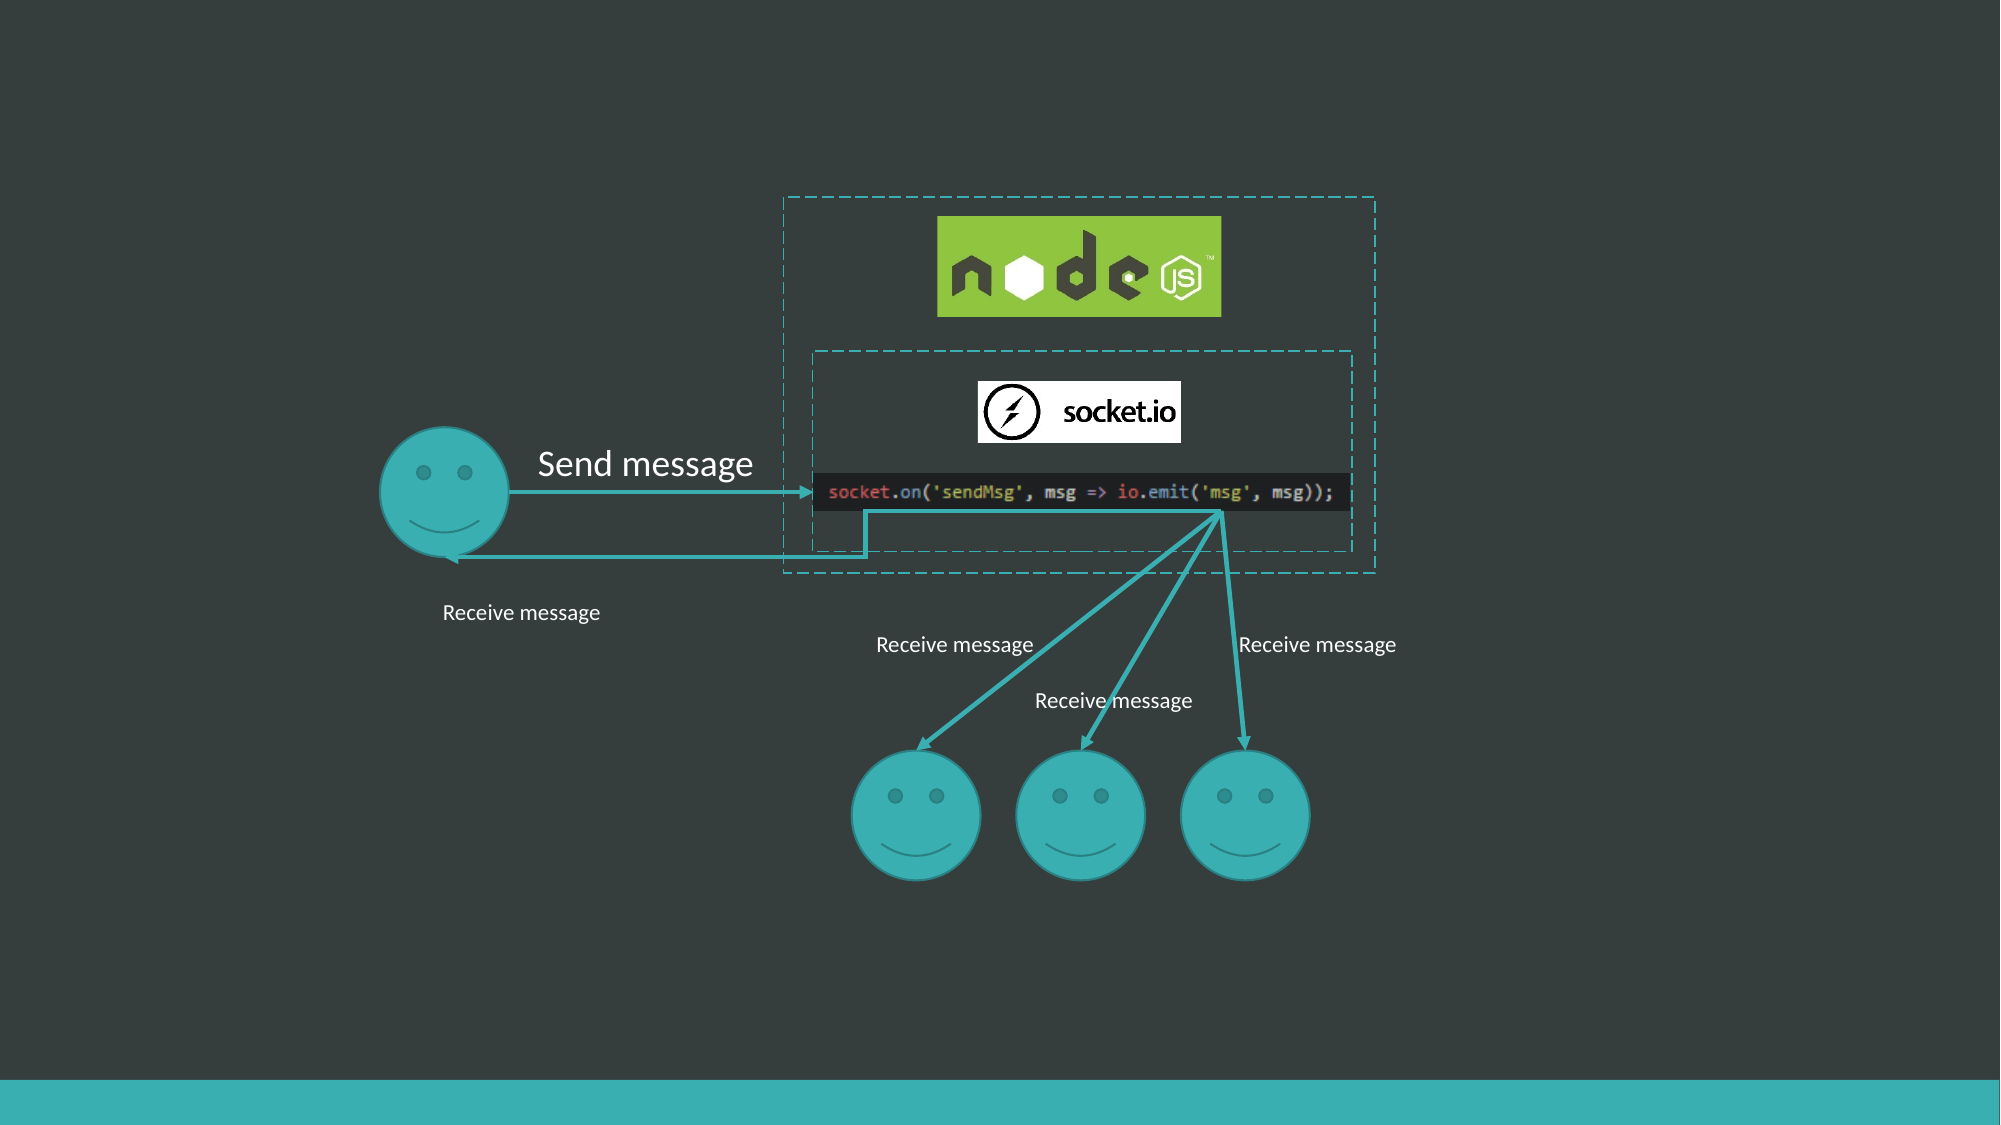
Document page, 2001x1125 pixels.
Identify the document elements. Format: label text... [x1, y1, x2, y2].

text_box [444, 510, 1222, 558]
text_box [812, 350, 1353, 552]
picture [937, 216, 1222, 317]
text_box [1015, 751, 1147, 882]
picture [977, 381, 1181, 443]
text_box Receive message [428, 590, 616, 633]
text_box [783, 196, 1376, 574]
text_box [1221, 510, 1246, 751]
text_box [1179, 749, 1311, 882]
picture [813, 473, 1350, 511]
text_box Receive message [1246, 621, 1412, 665]
text_box Send message [523, 431, 770, 492]
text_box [1080, 558, 1221, 751]
text_box [850, 749, 982, 882]
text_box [916, 558, 1080, 751]
text_box [378, 426, 510, 559]
text_box Receive message [861, 622, 916, 665]
